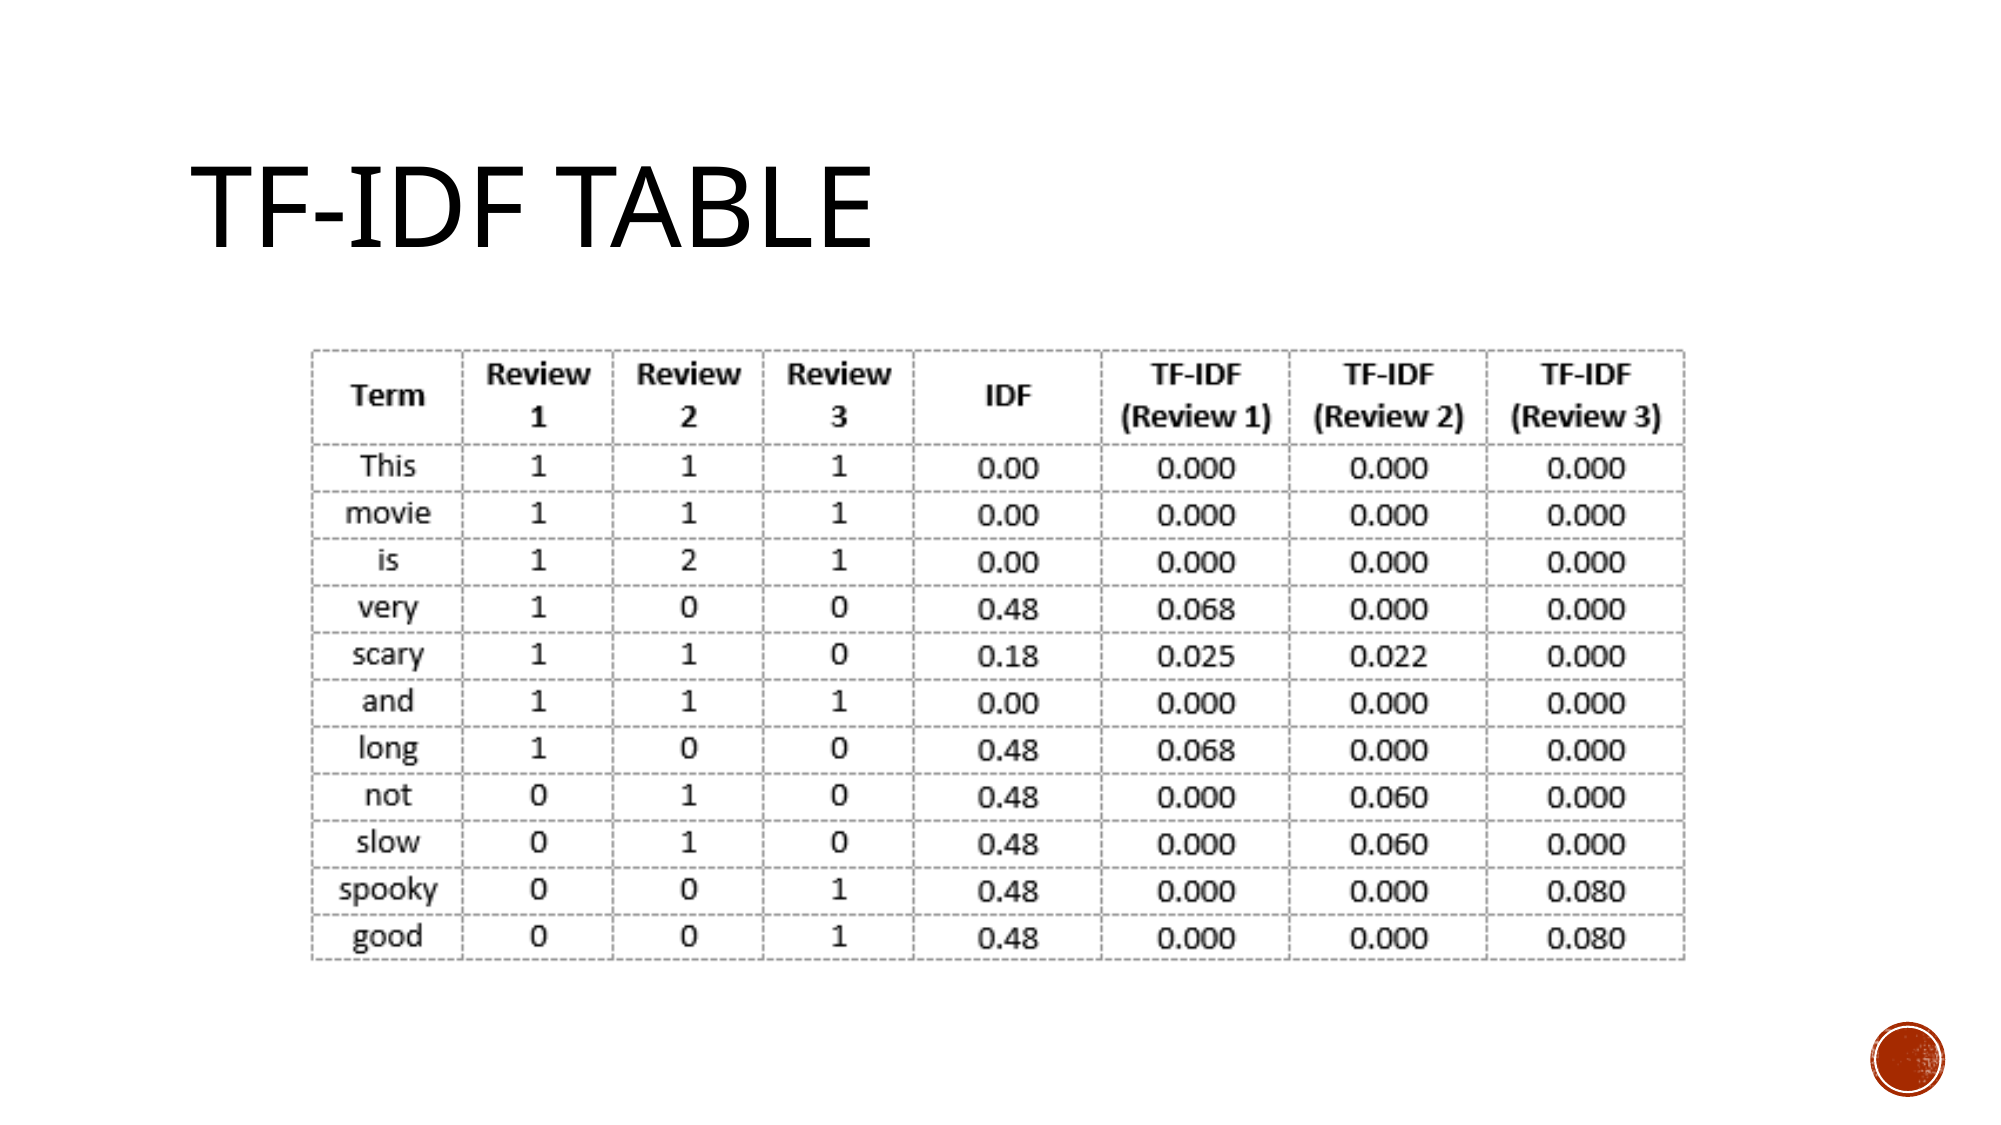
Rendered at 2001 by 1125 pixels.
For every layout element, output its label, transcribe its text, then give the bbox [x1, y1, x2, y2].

title TF-IDF Table [175, 79, 1826, 344]
picture [308, 343, 1693, 971]
